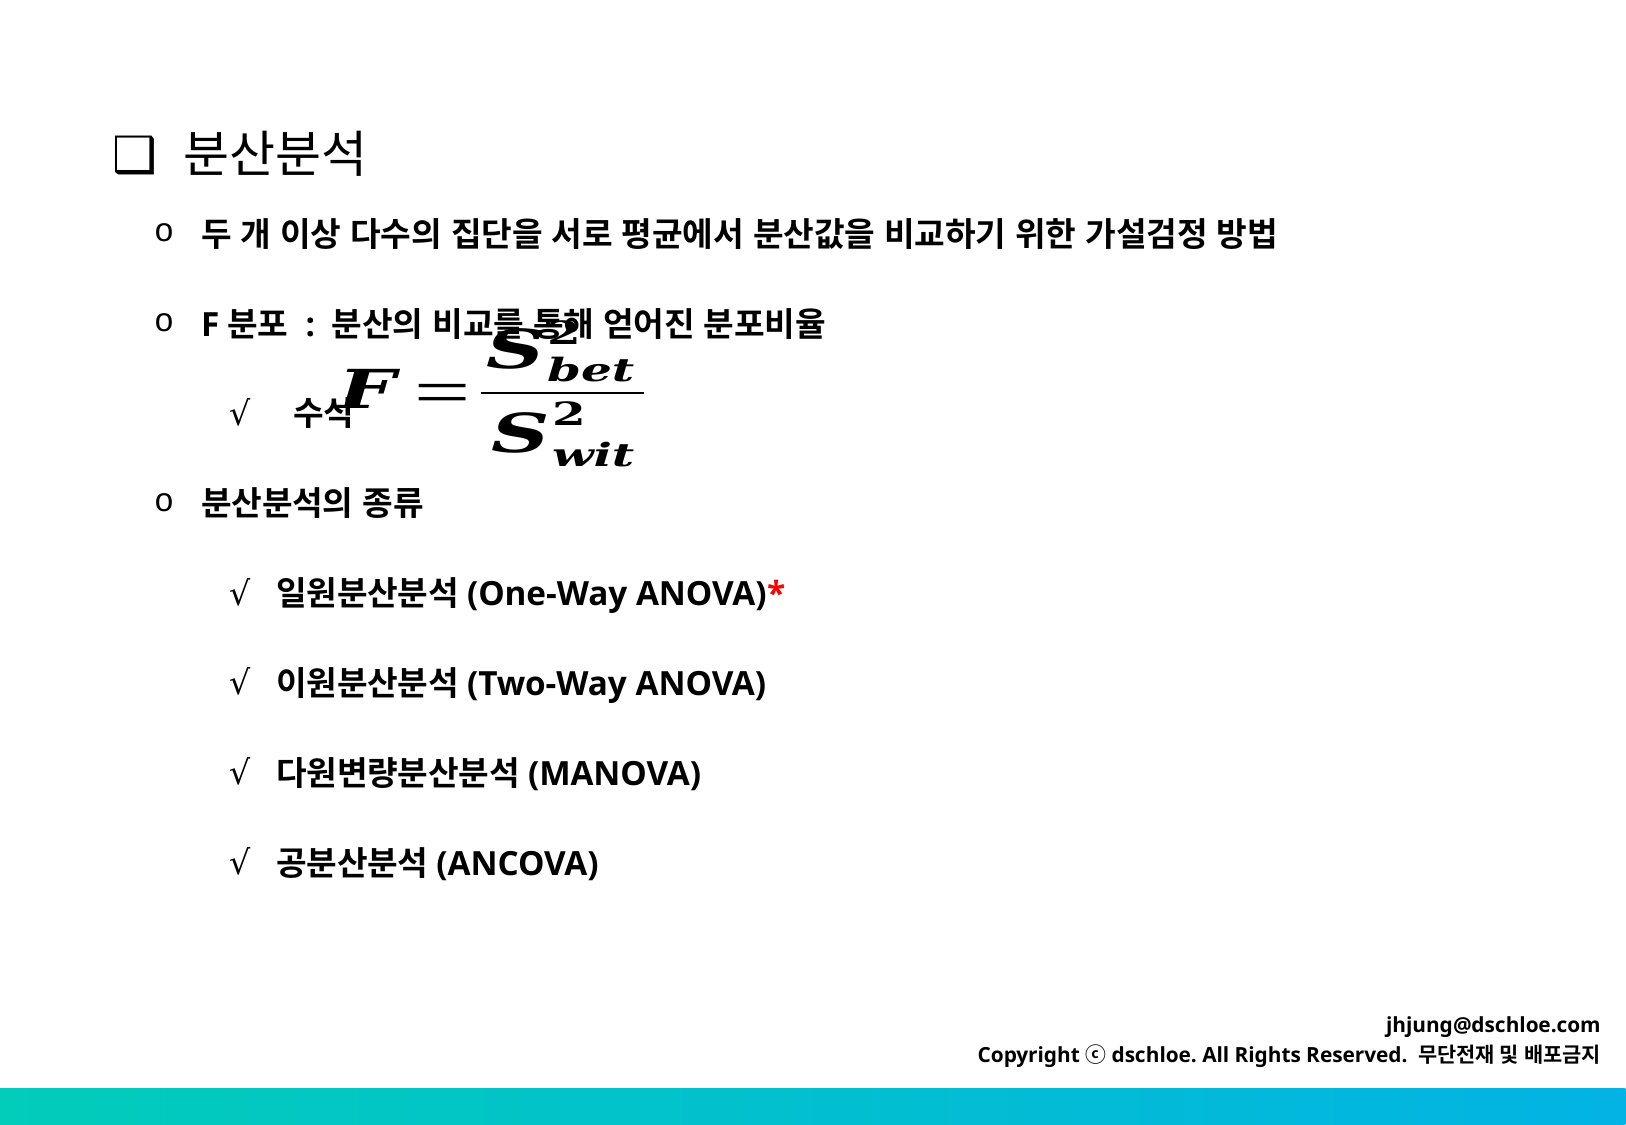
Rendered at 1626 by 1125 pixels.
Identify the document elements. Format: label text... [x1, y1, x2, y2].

text_box 두 개 이상 다수의 집단을 서로 평균에서 분산값을 비교하기 위한 가설검정 방법 F분포 : 분산의 비교를 통해 얻어진 분포비율 수식 분산분석의 종류 일원분산분석(One-Way ANOVA)* 이원분산분석(Two-Way ANOVA) 다원변량분산분석(MANOVA) 공분산분석(ANCOVA) [139, 165, 1587, 889]
text_box ❑ 분산분석 [97, 24, 1587, 190]
